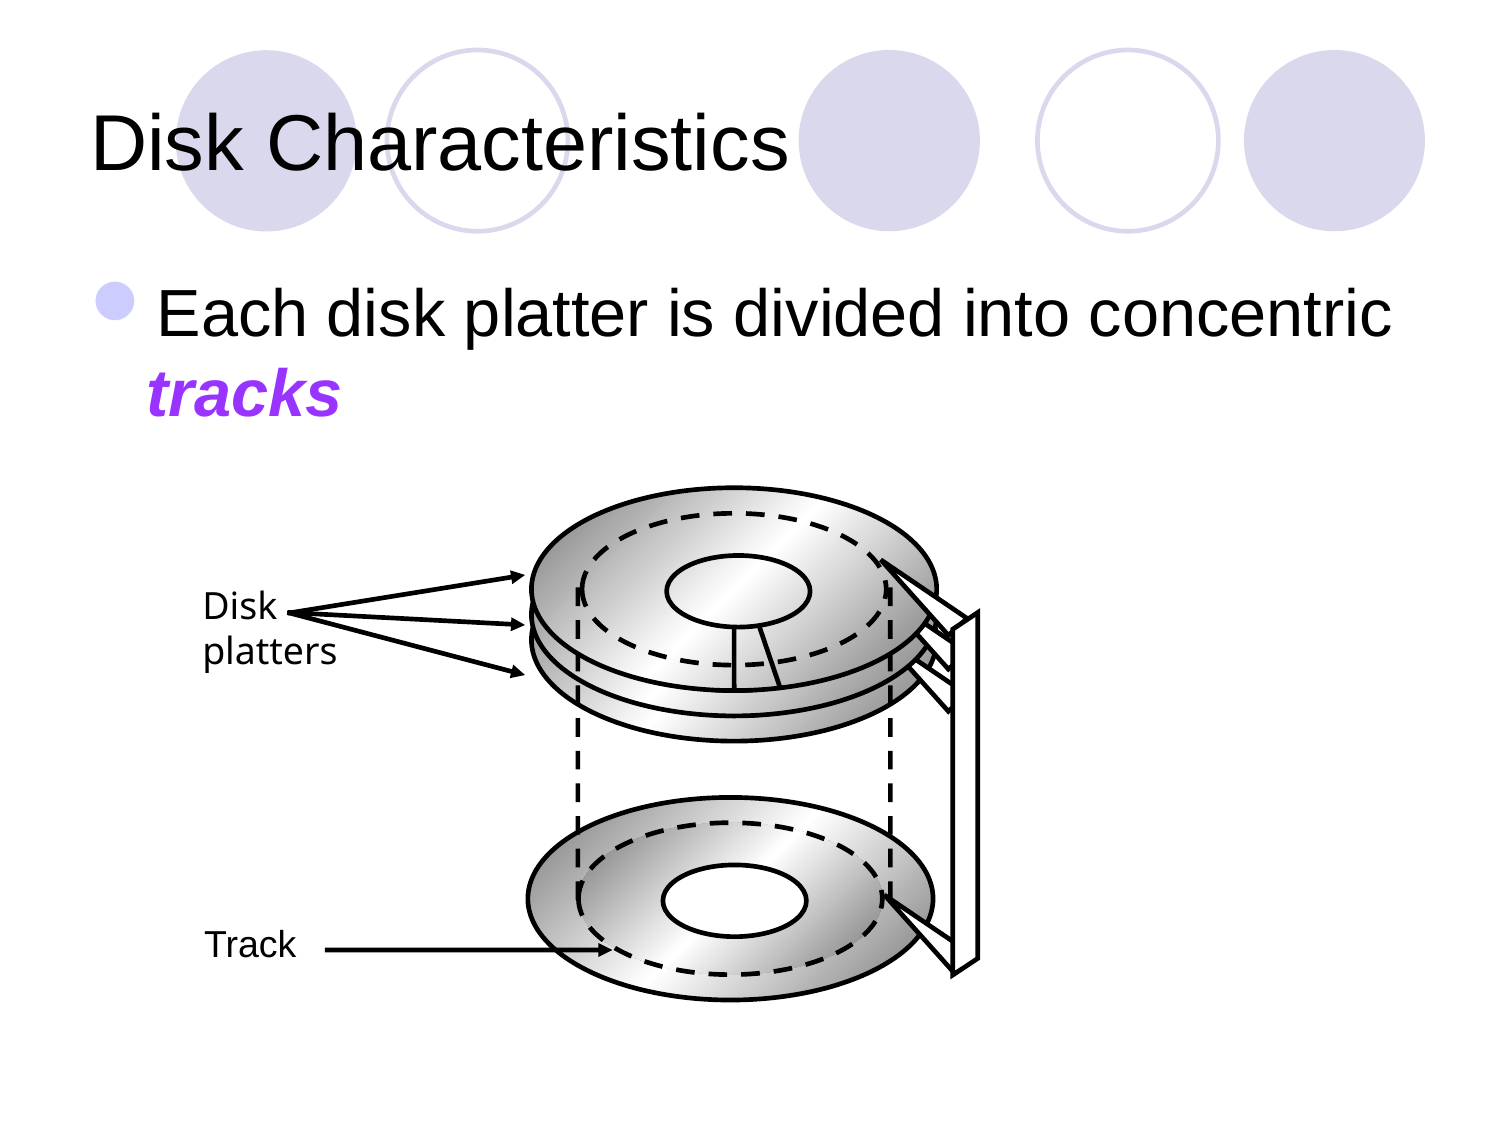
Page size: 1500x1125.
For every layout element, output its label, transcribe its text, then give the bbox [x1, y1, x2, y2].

list Each disk platter is divided into concentric tracks [75, 262, 1425, 1006]
title Disk Characteristics [75, 45, 1425, 233]
text_box [604, 487, 864, 511]
text_box [941, 634, 952, 670]
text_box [187, 574, 526, 676]
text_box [531, 722, 937, 742]
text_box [188, 912, 613, 973]
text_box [531, 513, 937, 717]
text_box [938, 931, 952, 971]
text_box [941, 600, 968, 636]
text_box [941, 676, 952, 712]
text_box [952, 612, 978, 976]
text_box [527, 797, 934, 1001]
